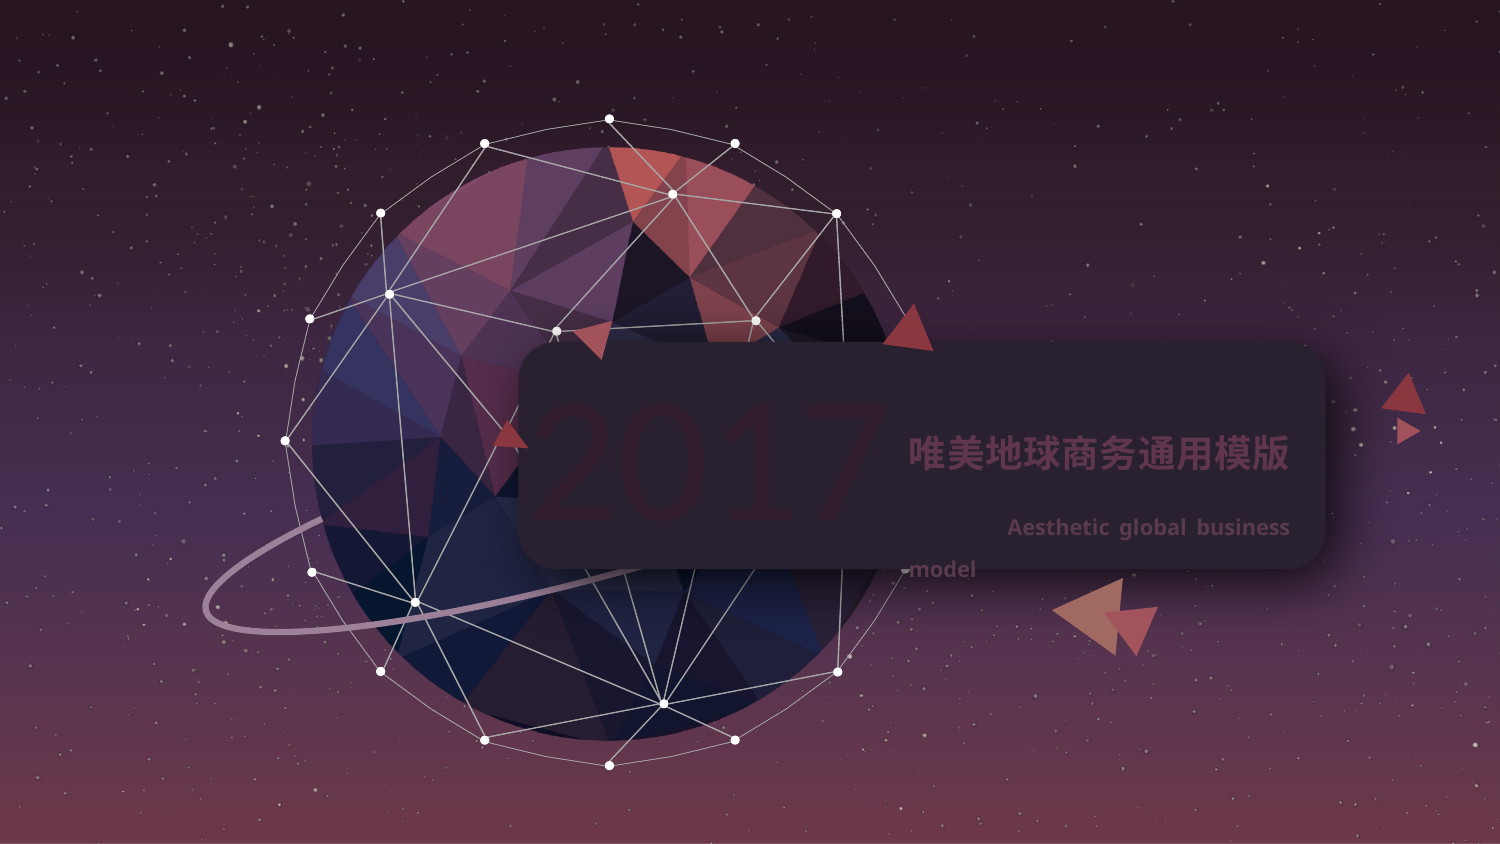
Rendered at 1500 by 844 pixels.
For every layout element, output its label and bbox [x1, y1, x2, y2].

text_box [280, 114, 938, 770]
picture [0, 0, 1500, 844]
